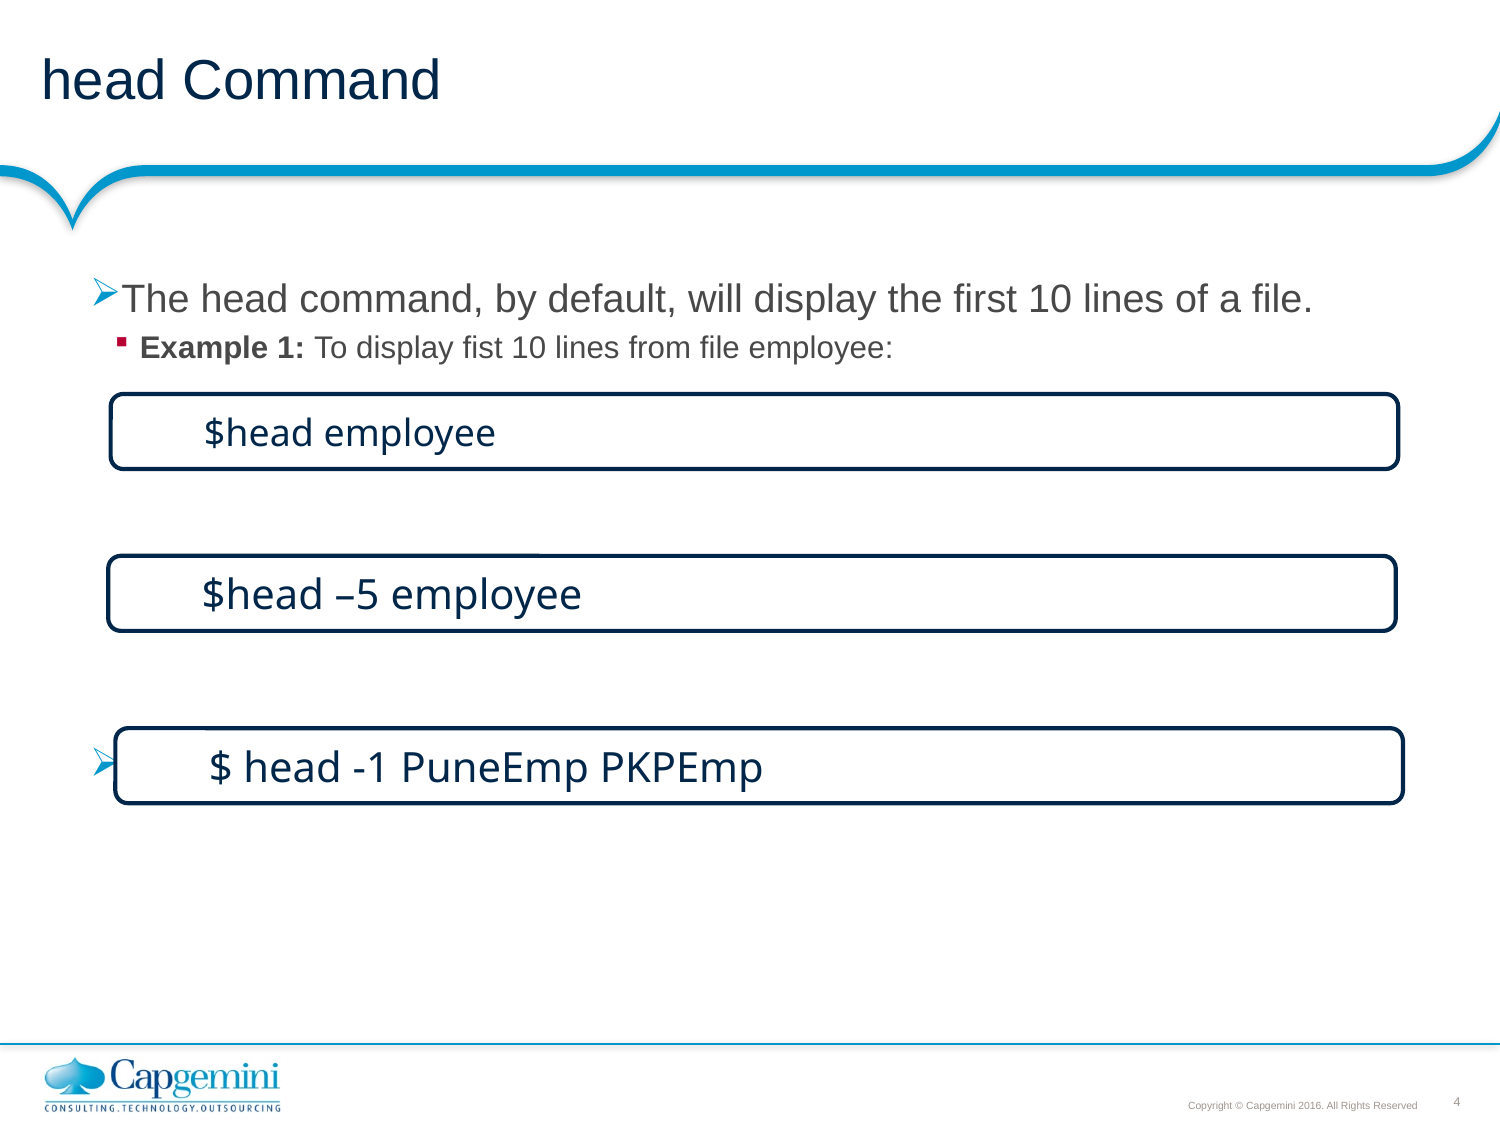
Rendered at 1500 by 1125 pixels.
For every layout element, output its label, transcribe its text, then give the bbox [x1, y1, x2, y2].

text_box $head –5 employee [106, 553, 1398, 633]
text_box $ head -1 PuneEmp PKPEmp [113, 726, 1406, 806]
picture [44, 1056, 281, 1113]
text_box $head employee [108, 391, 1401, 472]
title head Command [0, 0, 1500, 165]
list The head command, by default, will display the first 10 lines of a file. Example 1: To display fist 10 lines from file employee: Example 2: To display first 5 lines from file employee: Single command can be used to display lines from more than one file. [75, 267, 1425, 1097]
